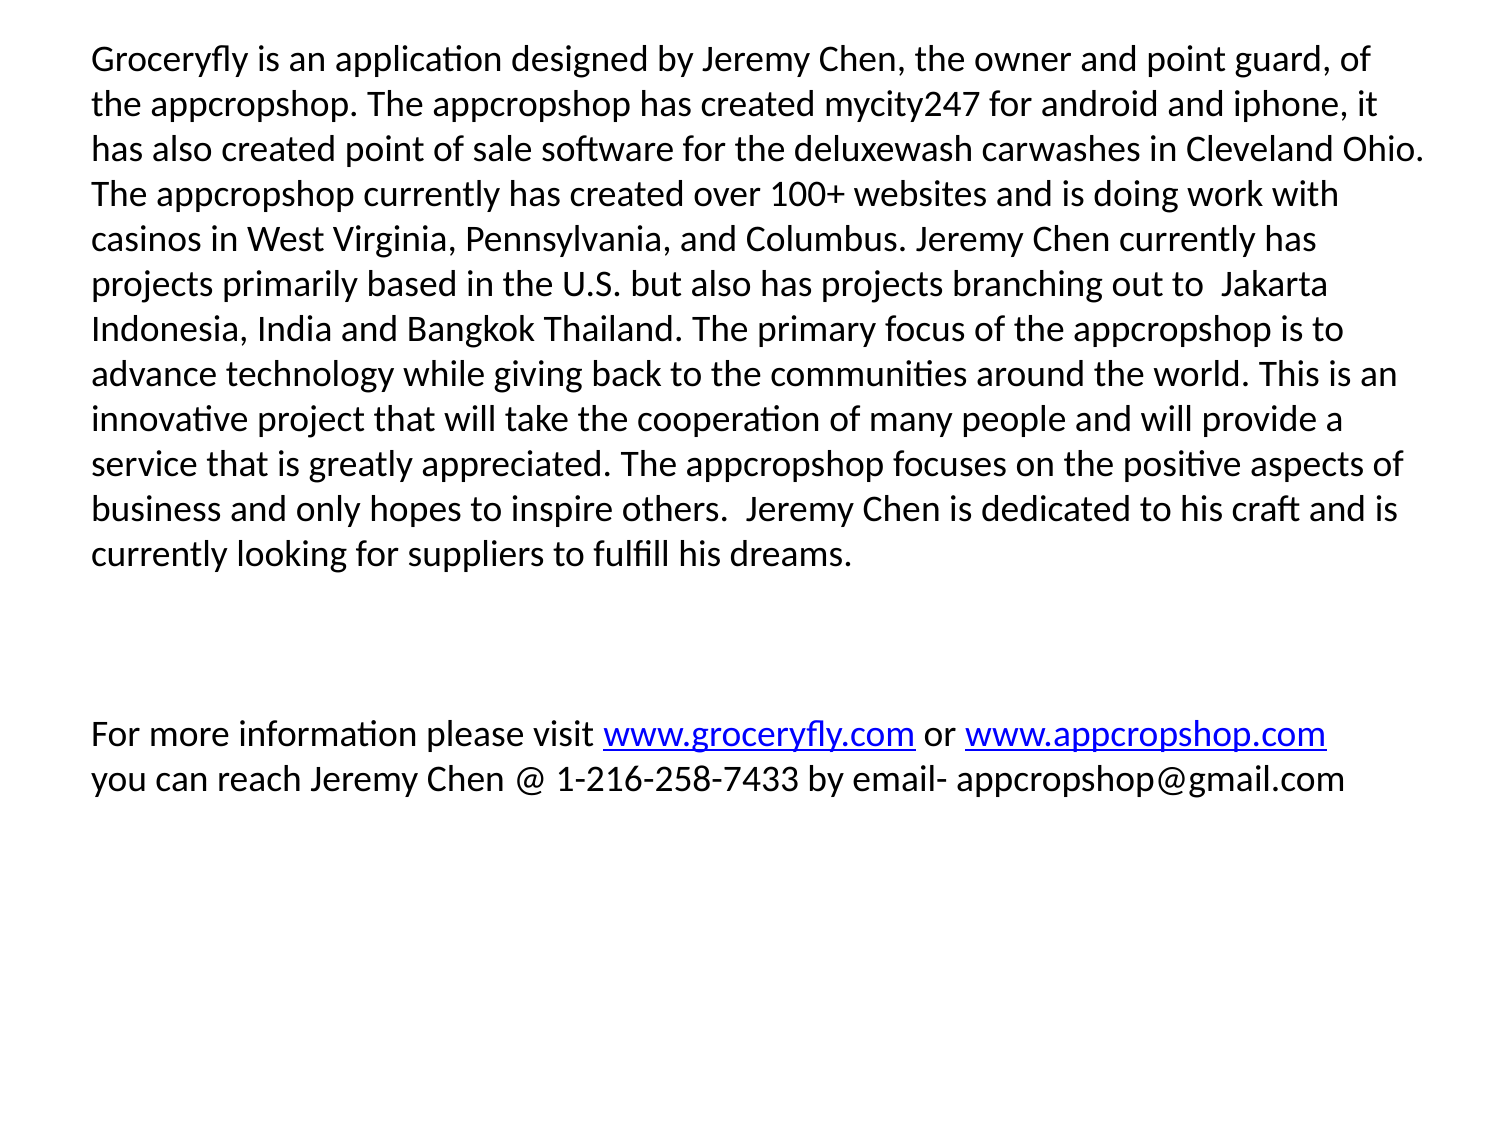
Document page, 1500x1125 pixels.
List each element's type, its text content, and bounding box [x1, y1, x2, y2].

text_box Groceryfly is an application designed by Jeremy Chen, the owner and point guard, of the appcropshop. The appcropshop has created mycity247 for android and iphone, it has also created point of sale software for the deluxewash carwashes in Cleveland Ohio. The appcropshop currently has created over 100+ websites and is doing work with casinos in West Virginia, Pennsylvania, and Columbus. Jeremy Chen currently has projects primarily based in the U.S. but also has projects branching out to Jakarta Indonesia, India and Bangkok Thailand. The primary focus of the appcropshop is to advance technology while giving back to the communities around the world. This is an innovative project that will take the cooperation of many people and will provide a service that is greatly appreciated. The appcropshop focuses on the positive aspects of business and only hopes to inspire others. Jeremy Chen is dedicated to his craft and is currently looking for suppliers to fulfill his dreams. For more information please visit www.groceryfly.com or www.appcropshop.com you can reach Jeremy Chen @ 1-216-258-7433 by email- appcropshop@gmail.com [76, 26, 1444, 852]
